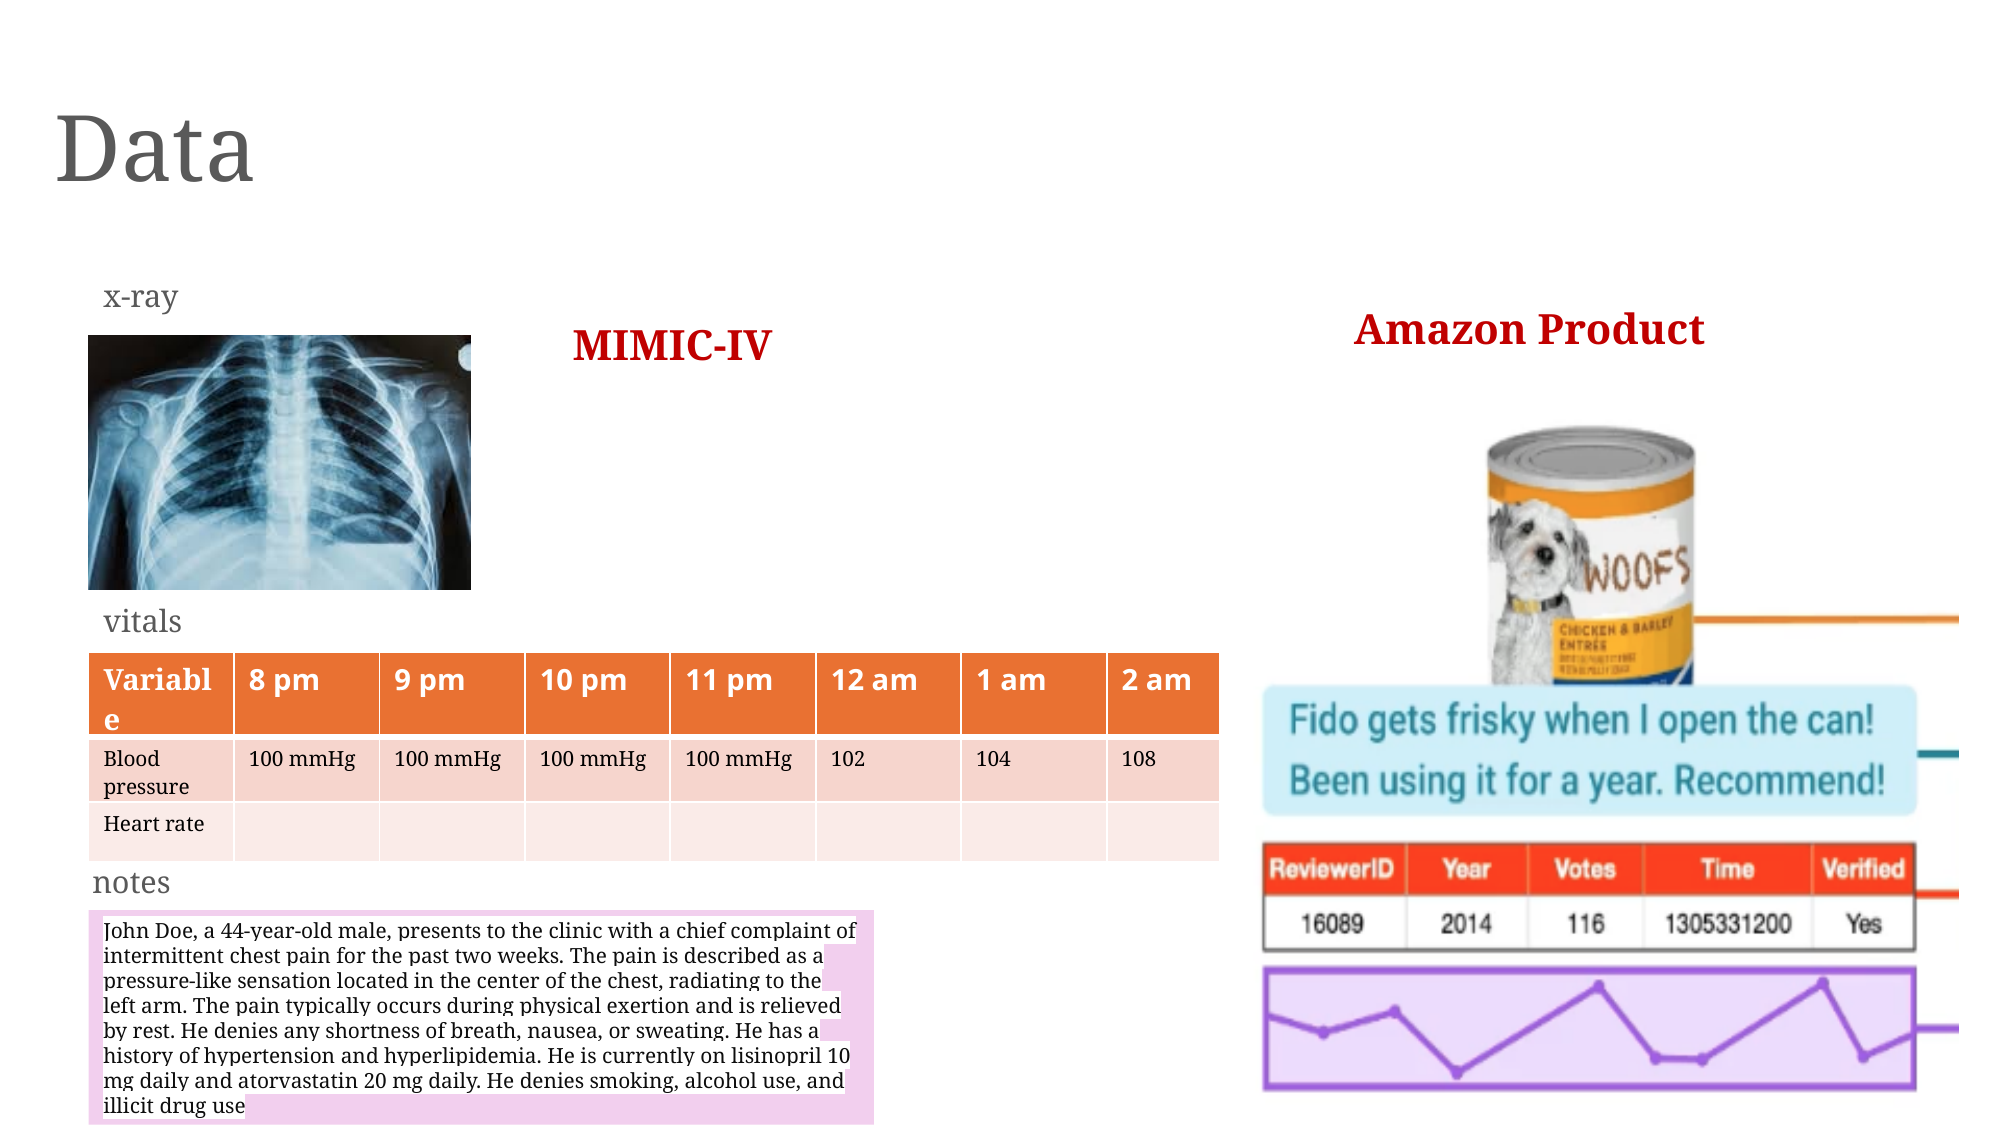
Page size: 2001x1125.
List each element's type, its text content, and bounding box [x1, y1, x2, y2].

table_header 11 pm [671, 653, 815, 734]
picture [87, 334, 472, 590]
table_cell 102 [817, 740, 960, 801]
table_cell 100 mmHg [380, 740, 524, 801]
table_cell [526, 803, 669, 861]
table_cell Blood pressure [89, 740, 233, 801]
text_box MIMIC-IV [557, 311, 844, 376]
table_cell [962, 803, 1106, 861]
table_header 1 am [962, 653, 1106, 734]
picture [1218, 397, 1960, 1125]
table_cell [235, 803, 379, 861]
table_cell Heart rate [89, 803, 233, 855]
table_header 8 pm [235, 653, 379, 734]
table_cell [671, 803, 815, 861]
table_header 10 pm [526, 653, 669, 734]
table_header 9 pm [380, 653, 524, 734]
text_box Amazon Product [1339, 295, 1734, 360]
table_header Variable [89, 653, 233, 734]
table_cell 100 mmHg [235, 740, 379, 801]
table_cell 100 mmHg [671, 740, 815, 801]
table_cell [1108, 803, 1218, 861]
title Data [39, 34, 1613, 270]
text_box x-ray [88, 269, 270, 321]
table_header 2 am [1108, 653, 1218, 734]
text_box John Doe, a 44-year-old male, presents to the clinic with a chief complaint of intermittent chest pain for the past two weeks. The pain is described as a pressure-like sensation located in the center of the chest, radiating to the left arm. The pain typically occurs during physical exertion and is relieved by rest. He denies any shortness of breath, nausea, or sweating. He has a history of hypertension and hyperlipidemia. He is currently on lisinopril 10 mg daily and atorvastatin 20 mg daily. He denies smoking, alcohol use, and illicit drug use [88, 910, 874, 1125]
table_cell 100 mmHg [526, 740, 669, 801]
text_box vitals [88, 594, 270, 647]
table_cell 104 [962, 740, 1106, 801]
table_cell [817, 803, 960, 861]
table_cell [380, 803, 524, 861]
text_box notes [77, 855, 259, 907]
table_cell 108 [1108, 740, 1218, 801]
table_header 12 am [817, 653, 960, 734]
